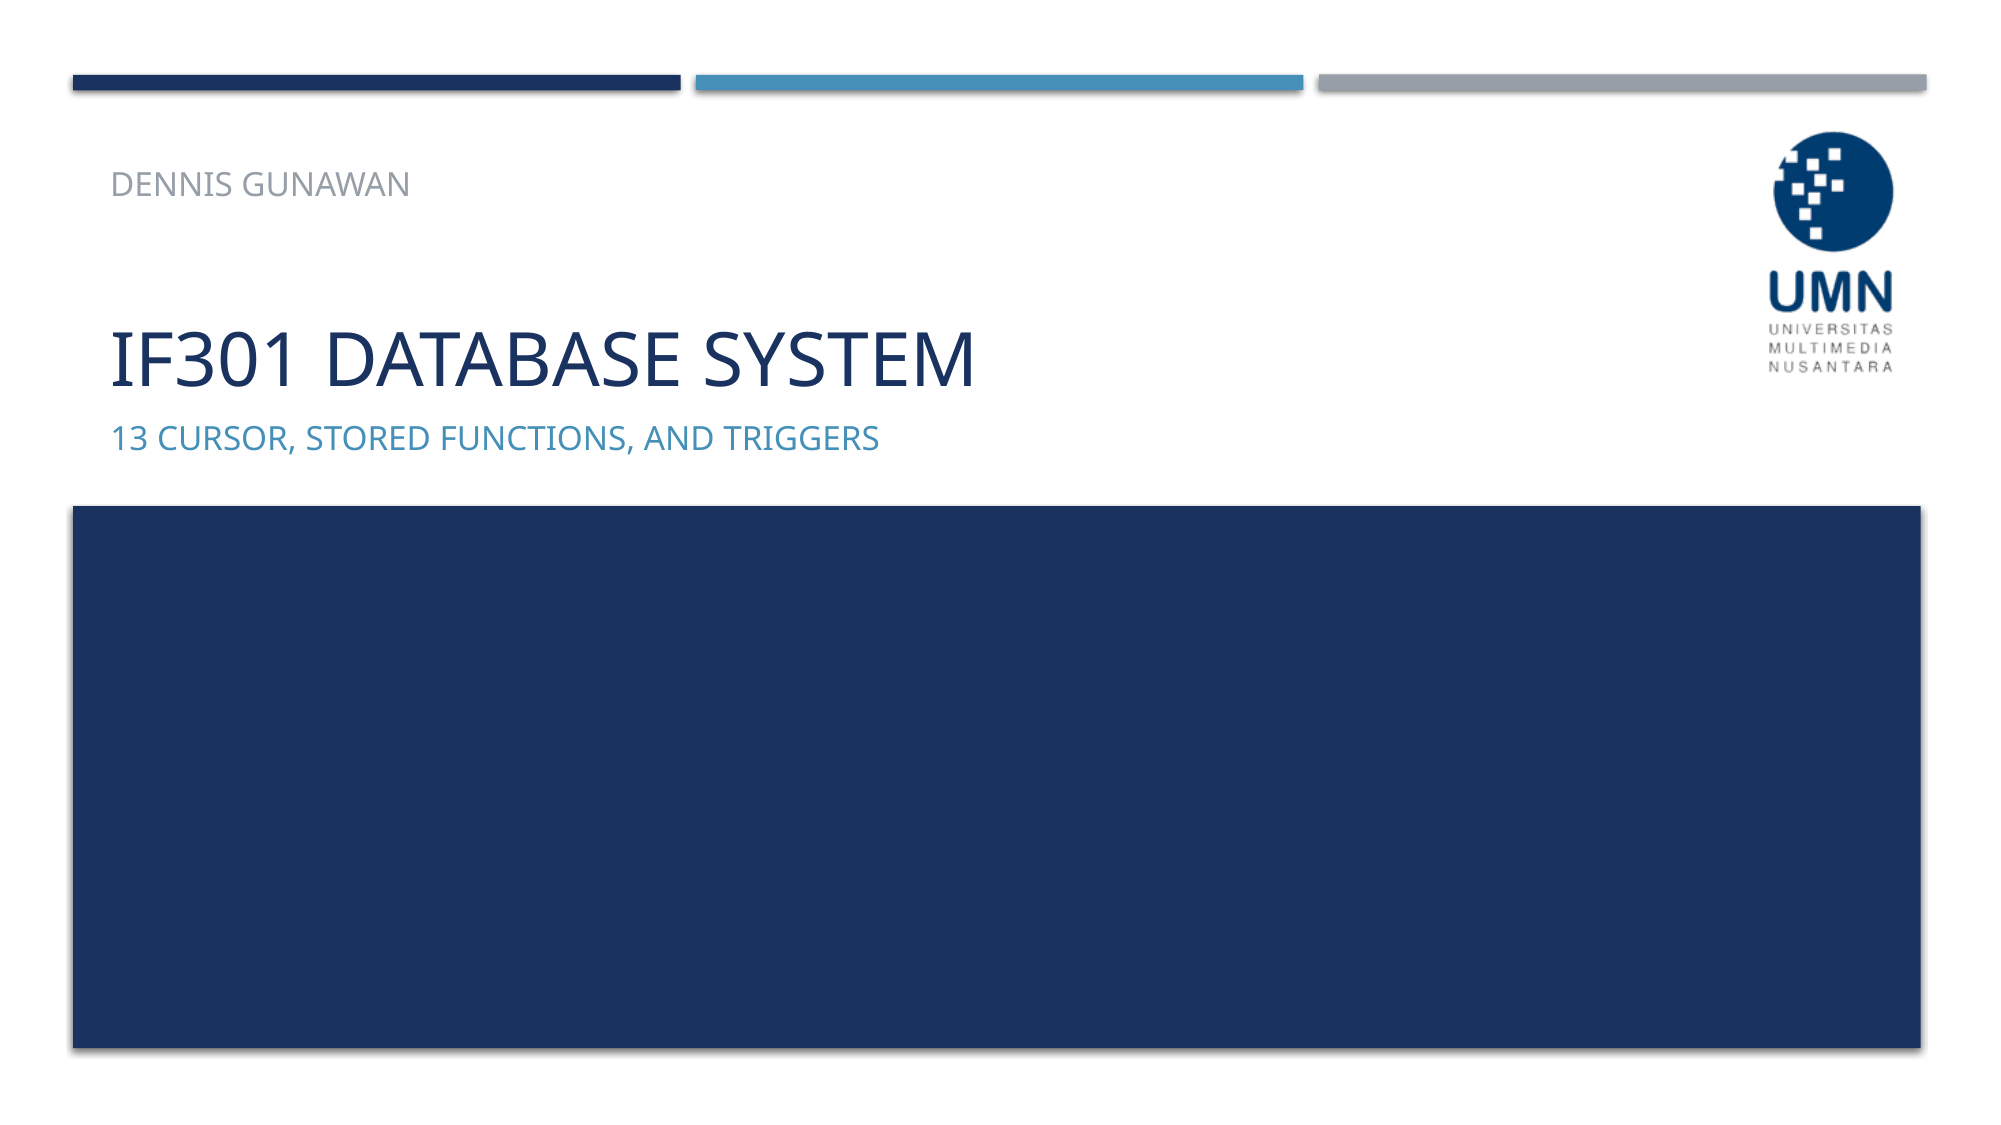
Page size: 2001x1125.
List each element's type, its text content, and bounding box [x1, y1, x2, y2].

title If301 database system [95, 253, 1899, 409]
subtitle 13 cursor, stored functions, and triggers [95, 409, 1899, 507]
picture [1763, 124, 1900, 381]
text_box Dennis Gunawan [95, 155, 1757, 253]
